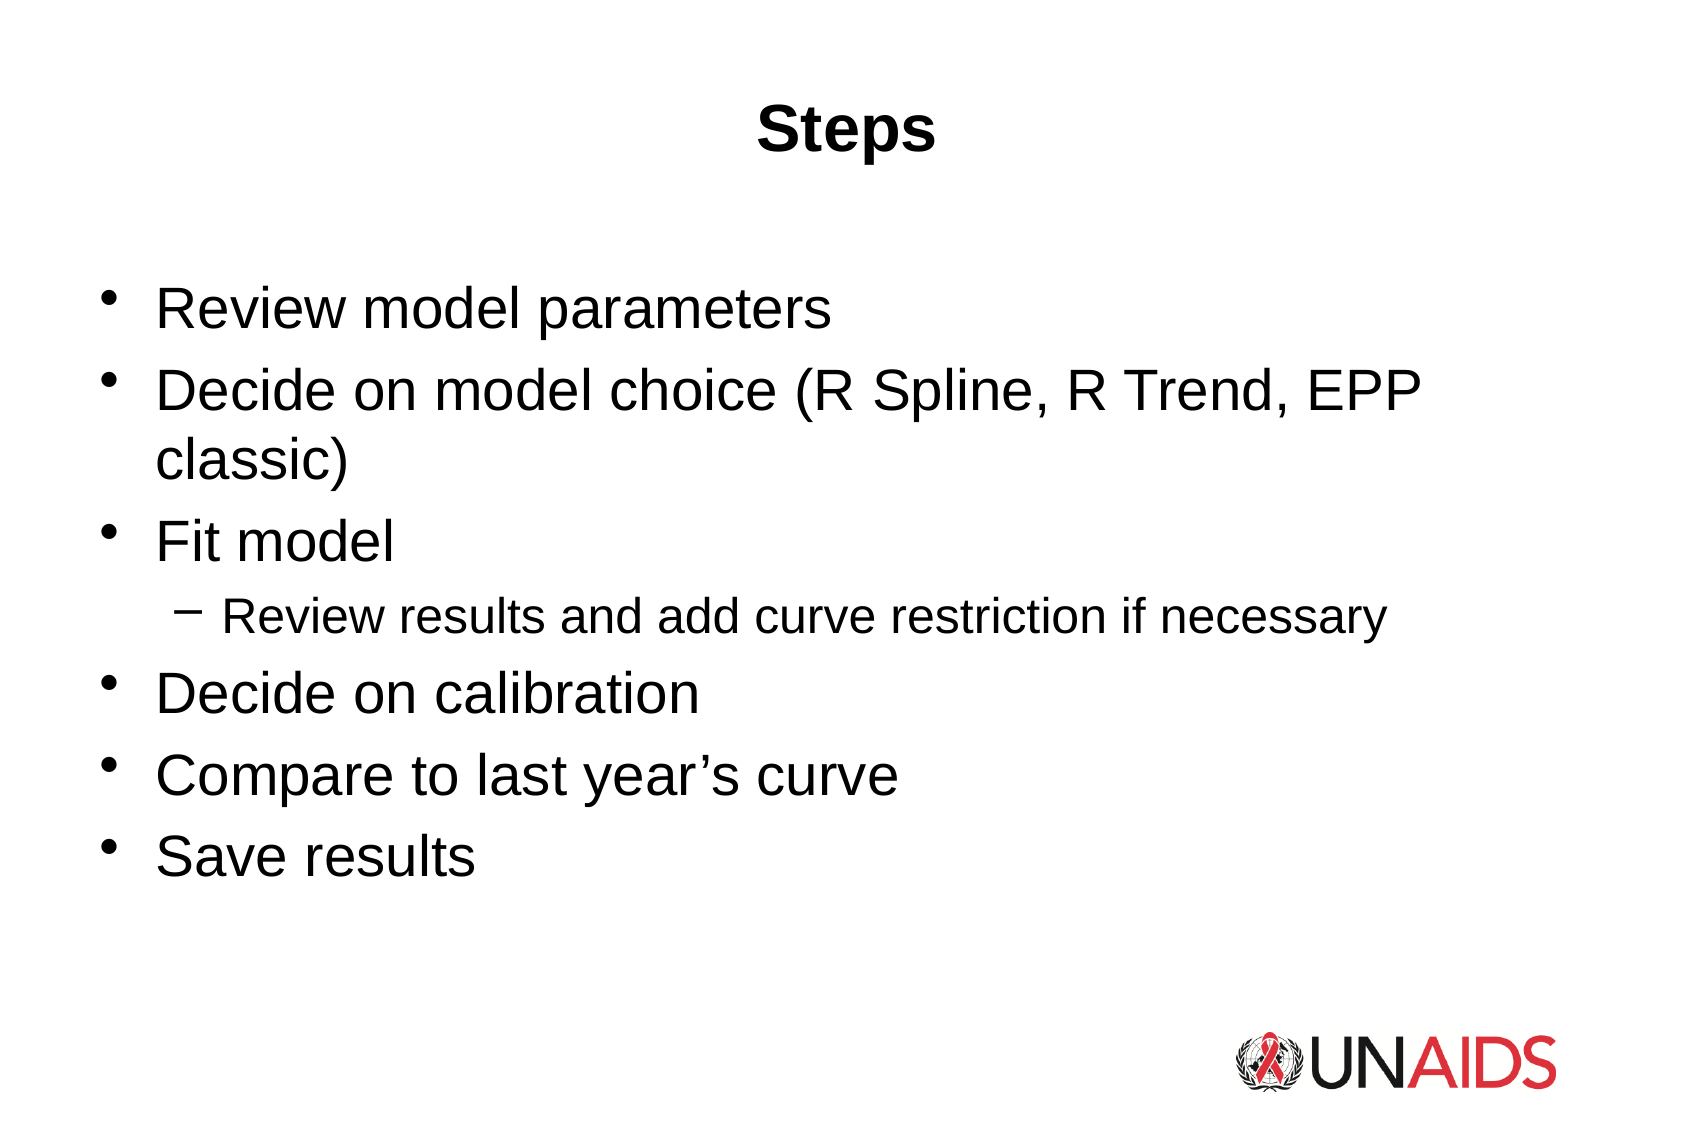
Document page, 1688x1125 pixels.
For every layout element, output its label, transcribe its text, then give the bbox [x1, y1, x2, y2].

title Steps [87, 31, 1607, 219]
picture [1236, 1032, 1556, 1092]
list Review model parameters Decide on model choice (R Spline, R Trend, EPP classic) Fit model Review results and add curve restriction if necessary Decide on calibration Compare to last year’s curve Save results [84, 262, 1604, 1005]
